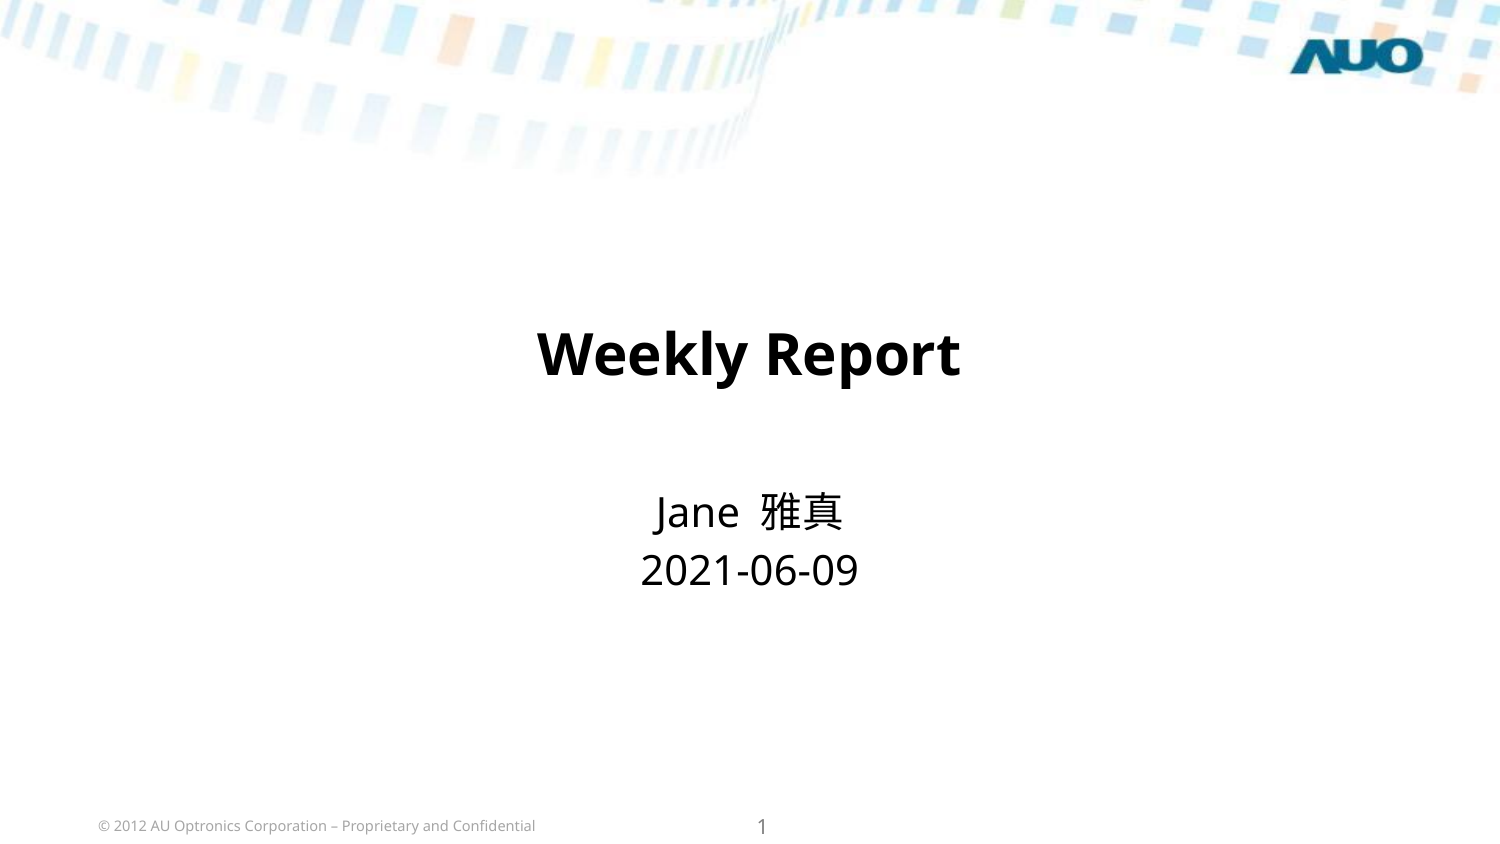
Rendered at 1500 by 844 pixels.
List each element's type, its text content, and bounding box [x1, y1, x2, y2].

picture [0, 0, 1500, 209]
subtitle Jane 雅真 2021-06-09 [224, 477, 1276, 694]
title Weekly Report [112, 261, 1388, 444]
